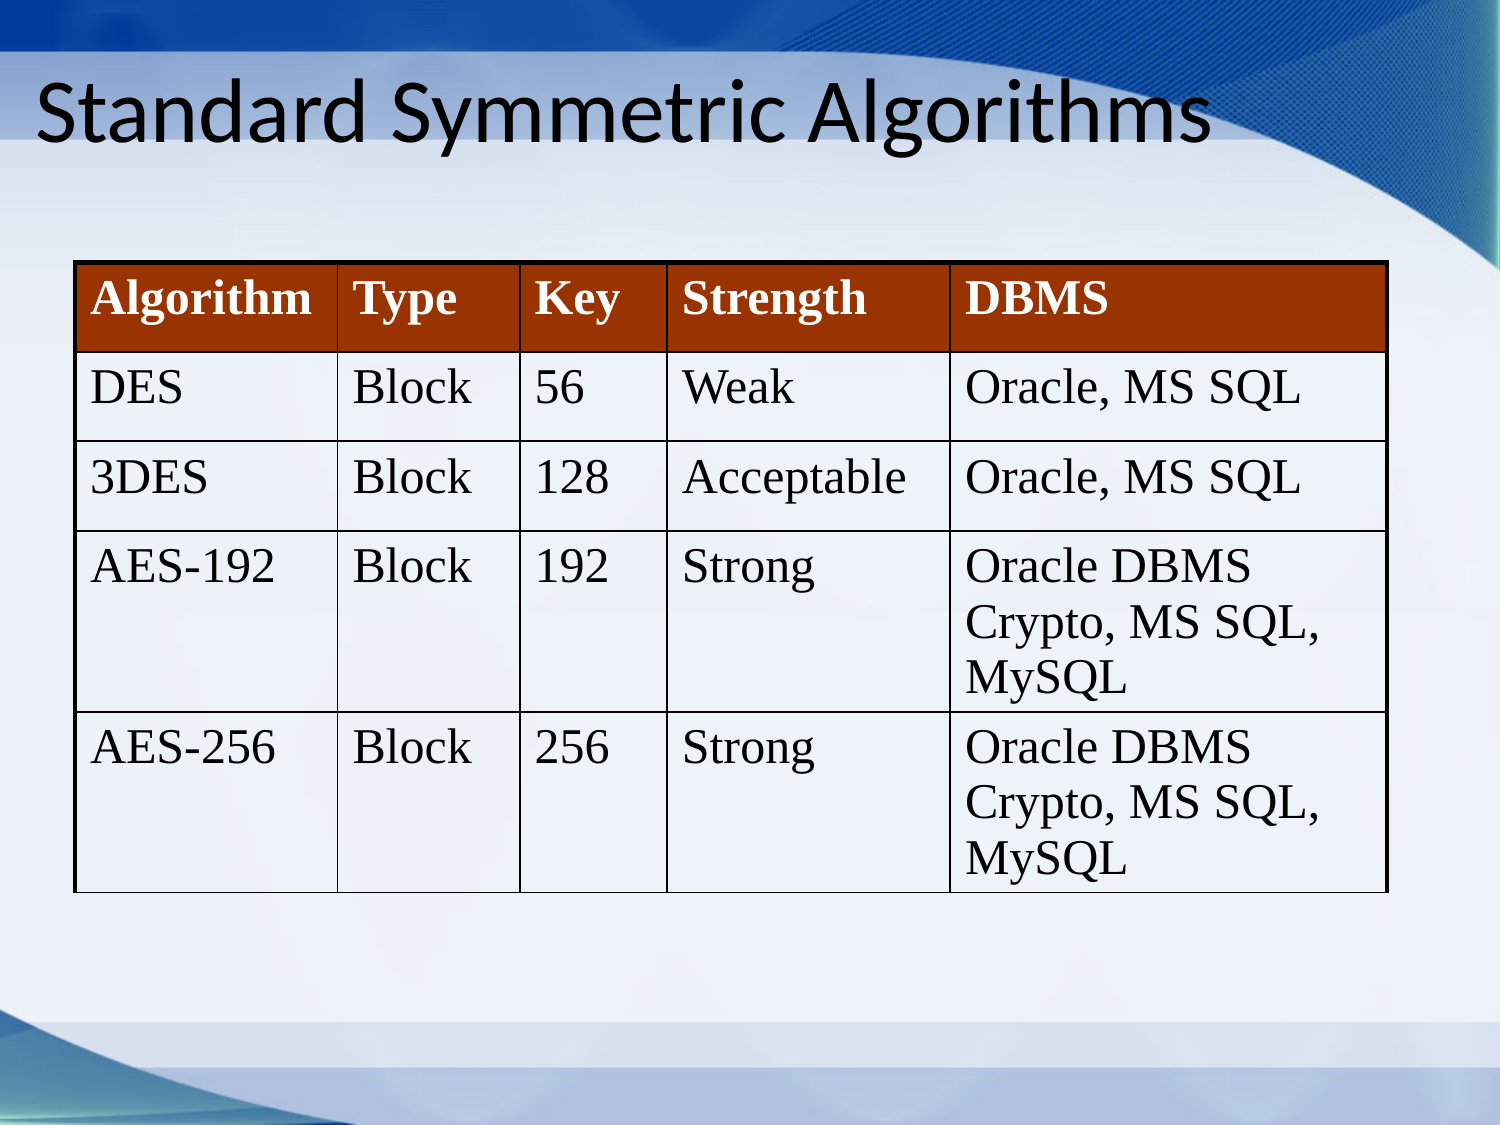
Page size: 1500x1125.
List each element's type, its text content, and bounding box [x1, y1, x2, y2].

table_cell Block [338, 532, 519, 711]
table_cell Oracle DBMS Crypto, MS SQL, MySQL [951, 713, 1385, 892]
picture [0, 0, 1500, 1125]
title Standard Symmetric Algorithms [0, 12, 1263, 200]
table_cell AES-256 [77, 713, 337, 892]
table_cell 128 [521, 442, 666, 530]
table_cell Block [338, 353, 519, 440]
table_header Strength [668, 265, 949, 351]
table_cell Oracle, MS SQL [951, 442, 1385, 530]
table_header Type [338, 265, 519, 351]
table_cell Strong [668, 713, 949, 892]
table_cell Weak [668, 353, 949, 440]
table_cell DES [77, 353, 337, 440]
table_cell 256 [521, 713, 666, 892]
table_cell Oracle DBMS Crypto, MS SQL, MySQL [951, 532, 1385, 711]
table_cell Oracle, MS SQL [951, 353, 1385, 440]
table_header Algorithm [77, 265, 337, 351]
table_header DBMS [951, 265, 1385, 351]
table_cell 192 [521, 532, 666, 711]
table_cell Strong [668, 532, 949, 711]
table_cell Block [338, 442, 519, 530]
table_cell Block [338, 713, 519, 892]
table_header Key [521, 265, 666, 351]
table_cell Acceptable [668, 442, 949, 530]
table_cell AES-192 [77, 532, 337, 711]
table_cell 3DES [77, 442, 337, 530]
table_cell 56 [521, 353, 666, 440]
